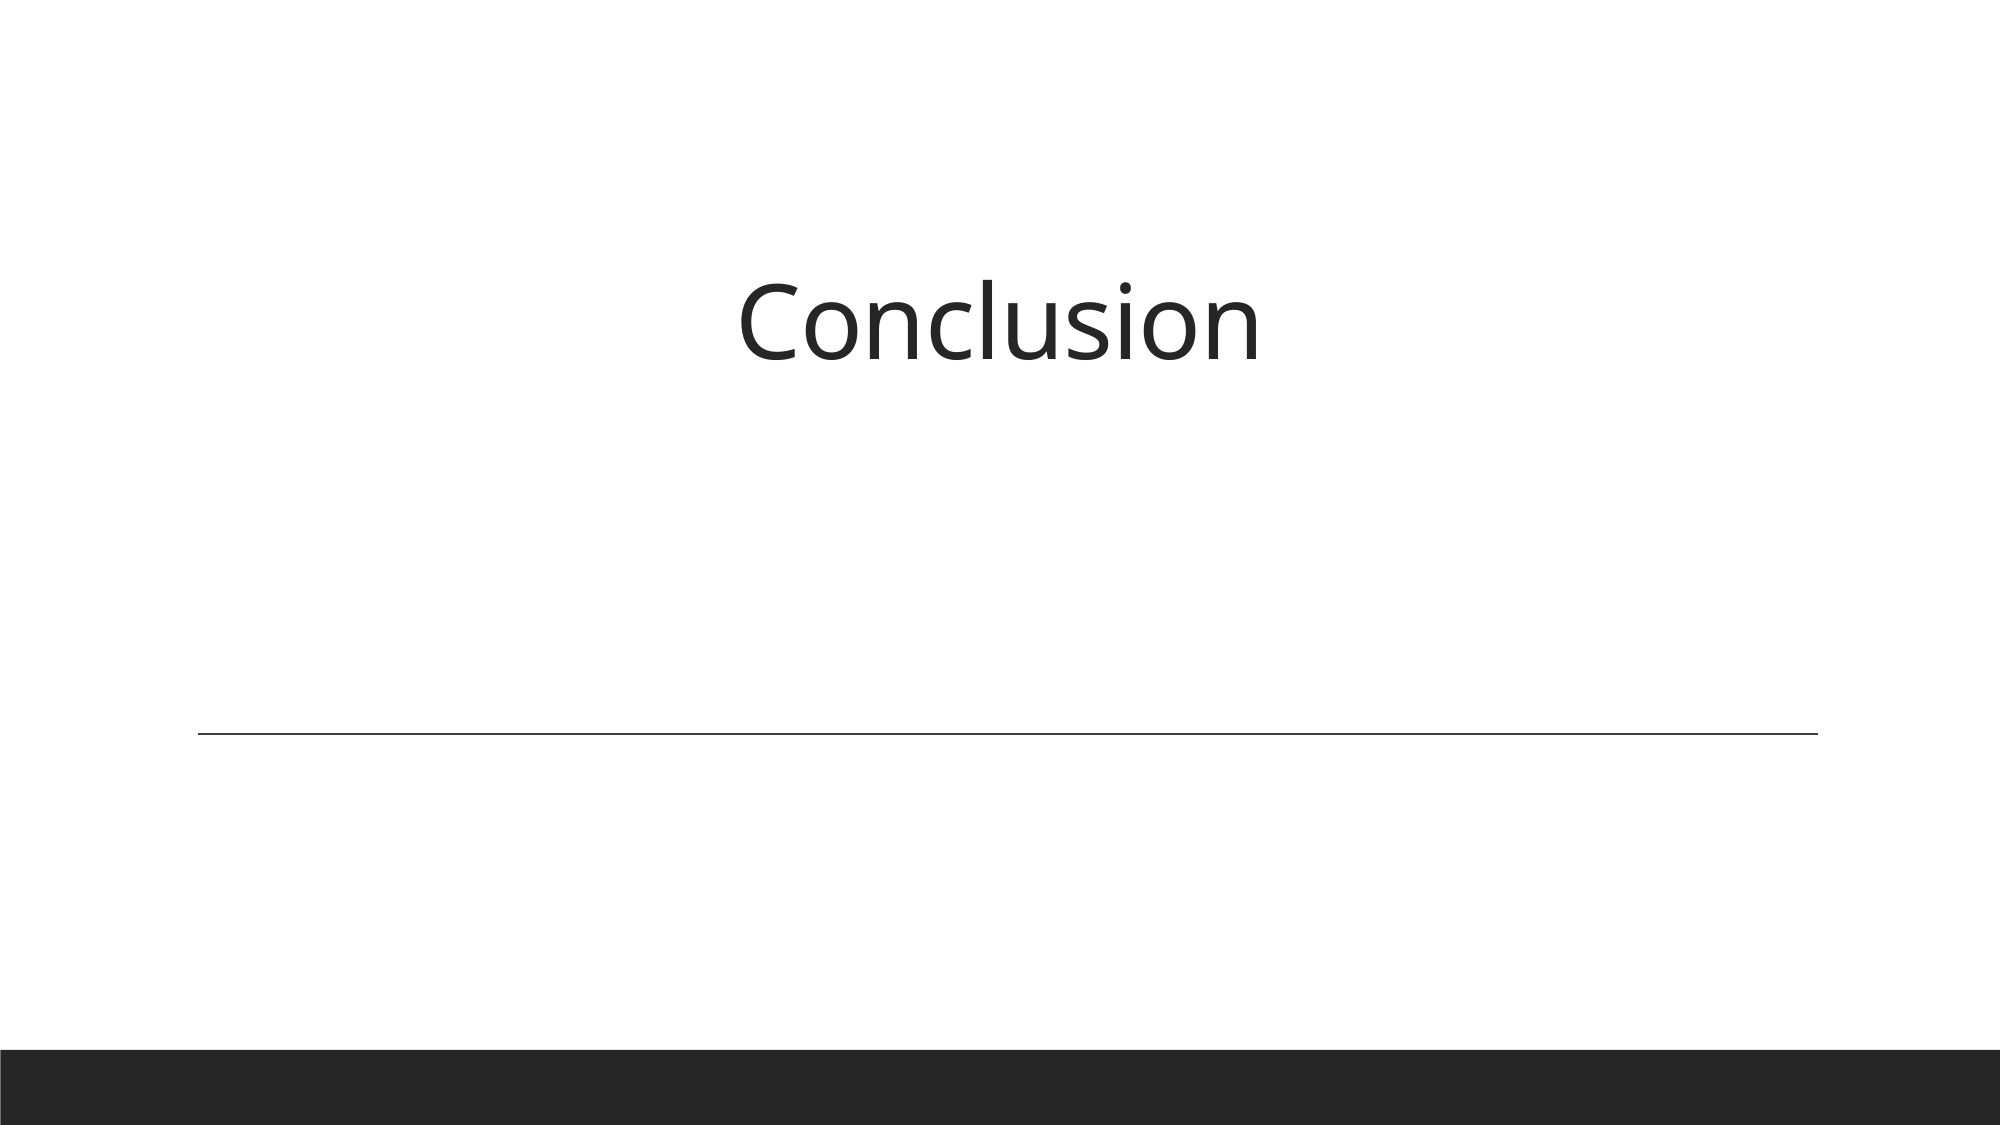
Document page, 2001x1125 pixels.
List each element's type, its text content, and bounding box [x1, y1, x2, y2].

title Conclusion [174, 247, 1825, 390]
